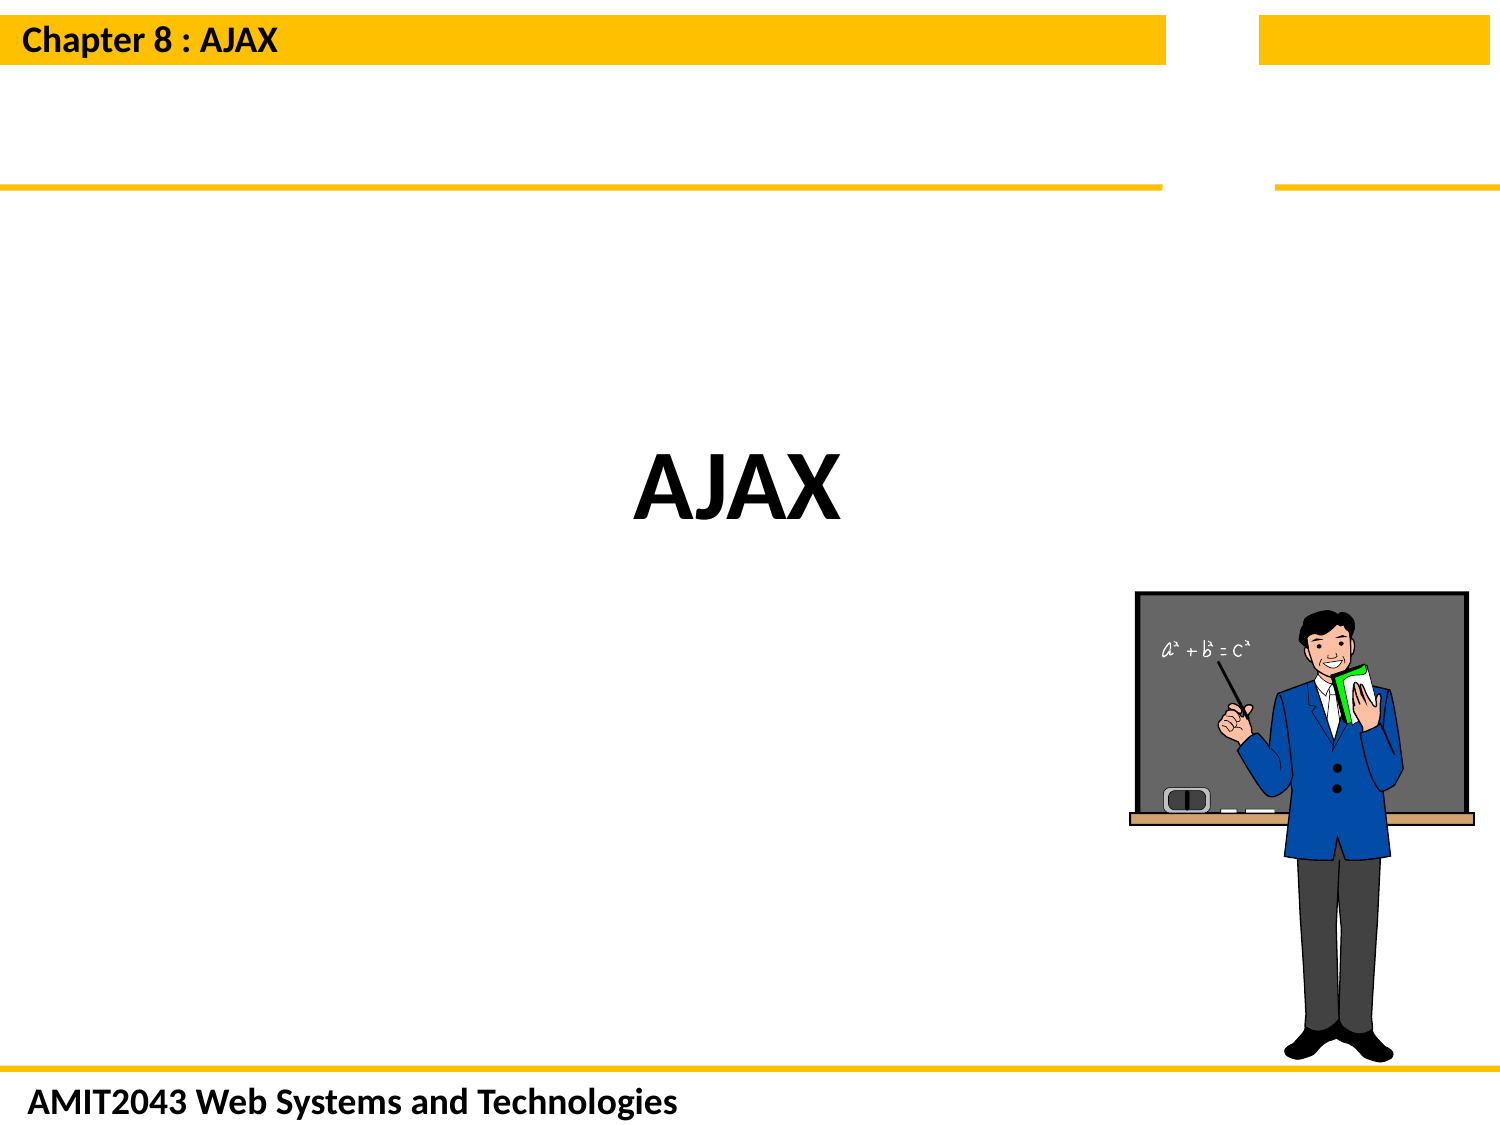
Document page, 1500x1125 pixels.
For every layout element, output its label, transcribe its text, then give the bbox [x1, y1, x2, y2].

title AJAX [0, 412, 1476, 550]
